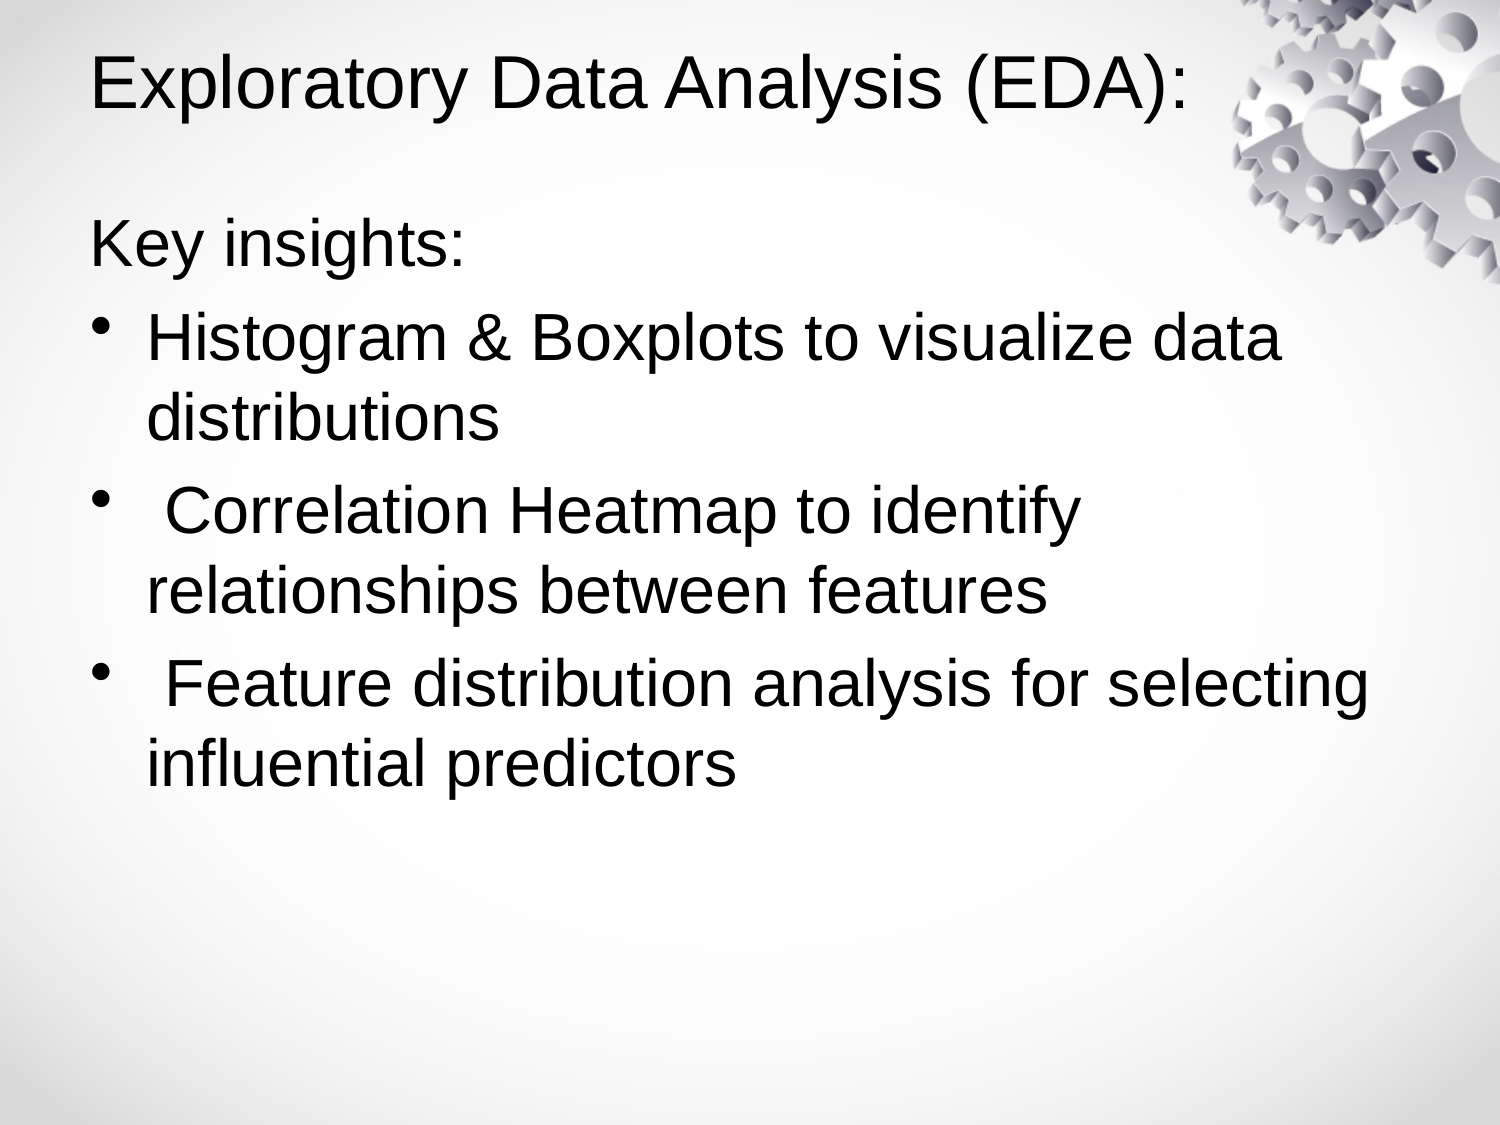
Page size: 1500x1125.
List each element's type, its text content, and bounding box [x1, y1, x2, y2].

list Key insights: Histogram & Boxplots to visualize data distributions Correlation Heatmap to identify relationships between features Feature distribution analysis for selecting influential predictors [74, 192, 1426, 1006]
title Exploratory Data Analysis (EDA): [74, 30, 1426, 127]
picture [0, 0, 1500, 1125]
